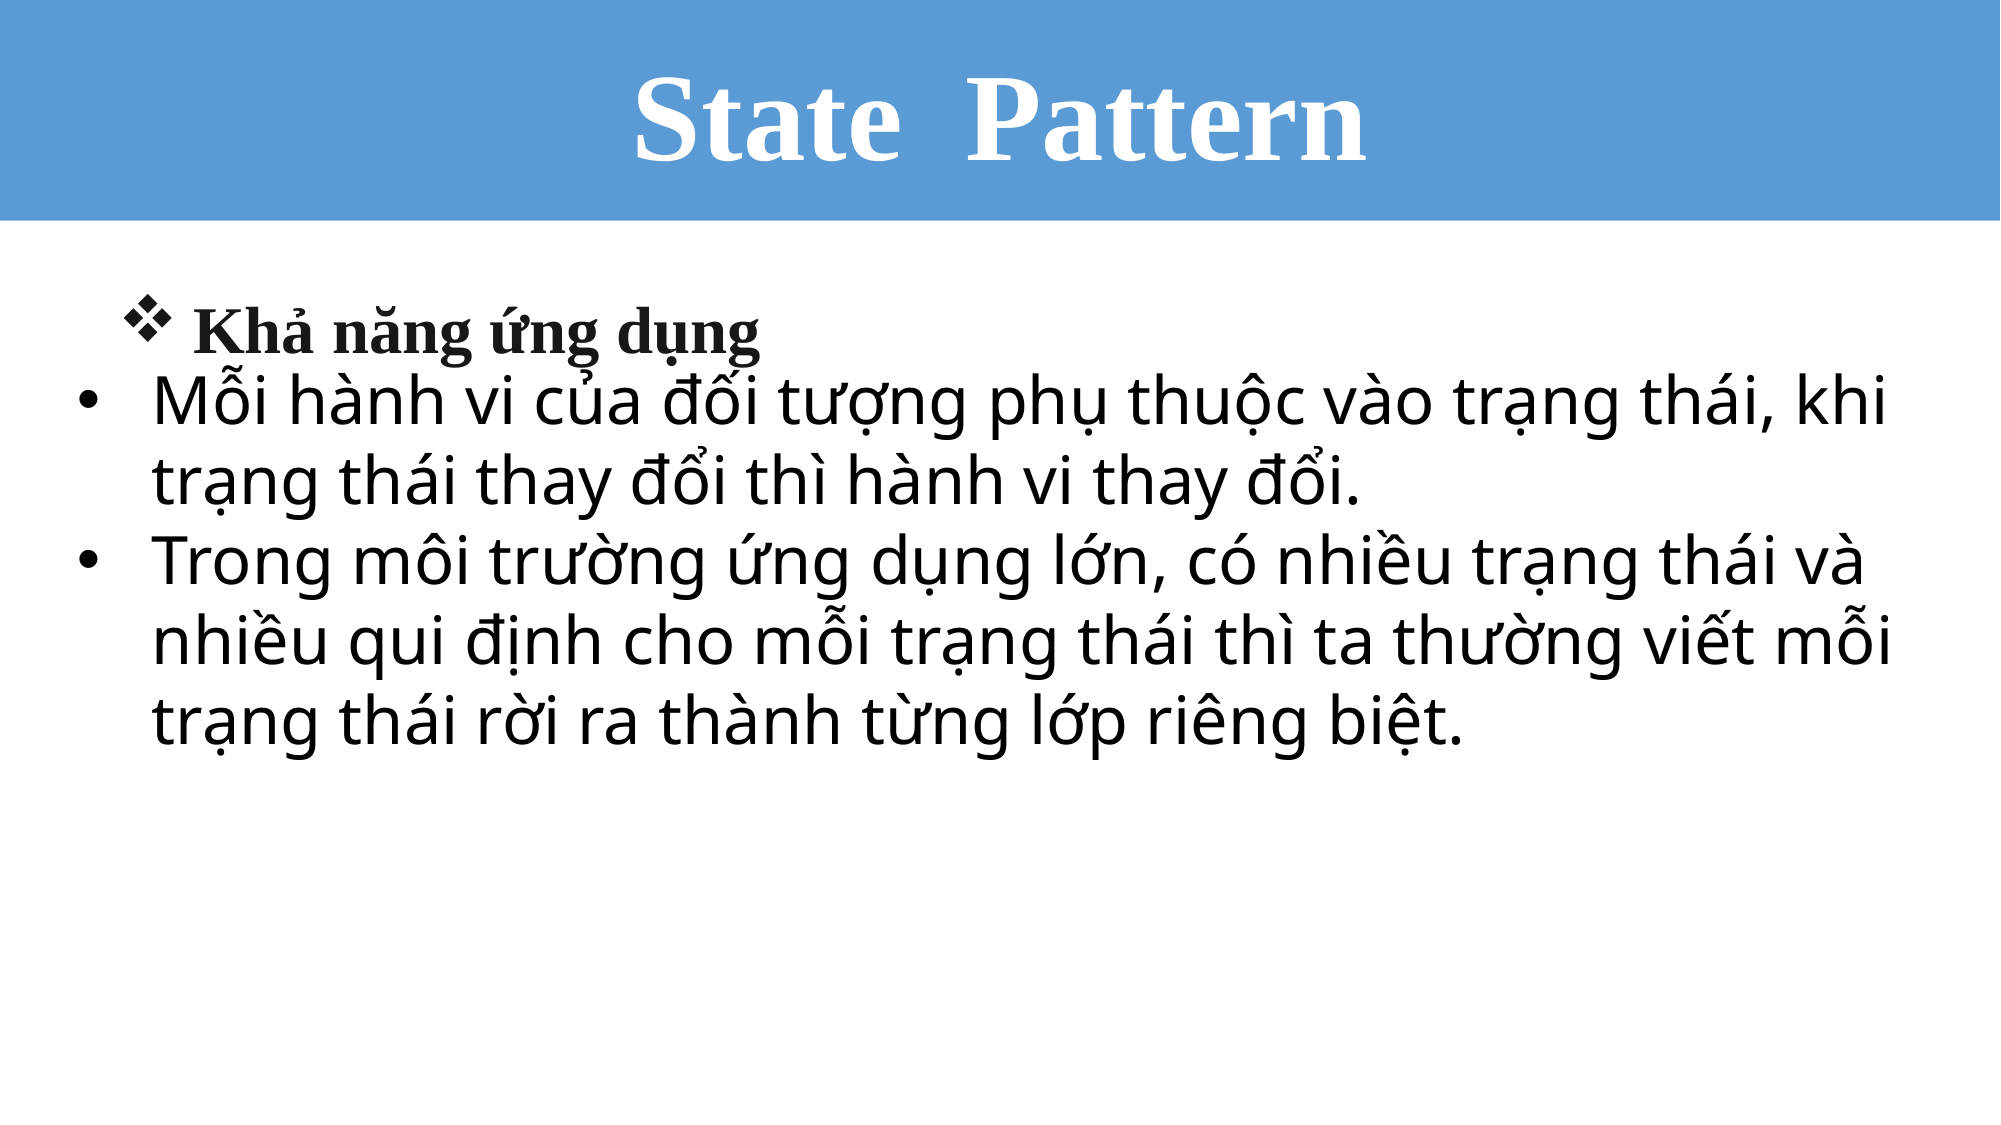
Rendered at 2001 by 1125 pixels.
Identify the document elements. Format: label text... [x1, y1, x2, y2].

text_box Khả năng ứng dụng [103, 239, 777, 350]
text_box State Pattern [0, 0, 2000, 222]
text_box Mỗi hành vi của đối tượng phụ thuộc vào trạng thái, khi trạng thái thay đổi thì hành vi thay đổi. Trong môi trường ứng dụng lớn, có nhiều trạng thái và nhiều qui định cho mỗi trạng thái thì ta thường viết mỗi trạng thái rời ra thành từng lớp riêng biệt. [62, 350, 1938, 766]
